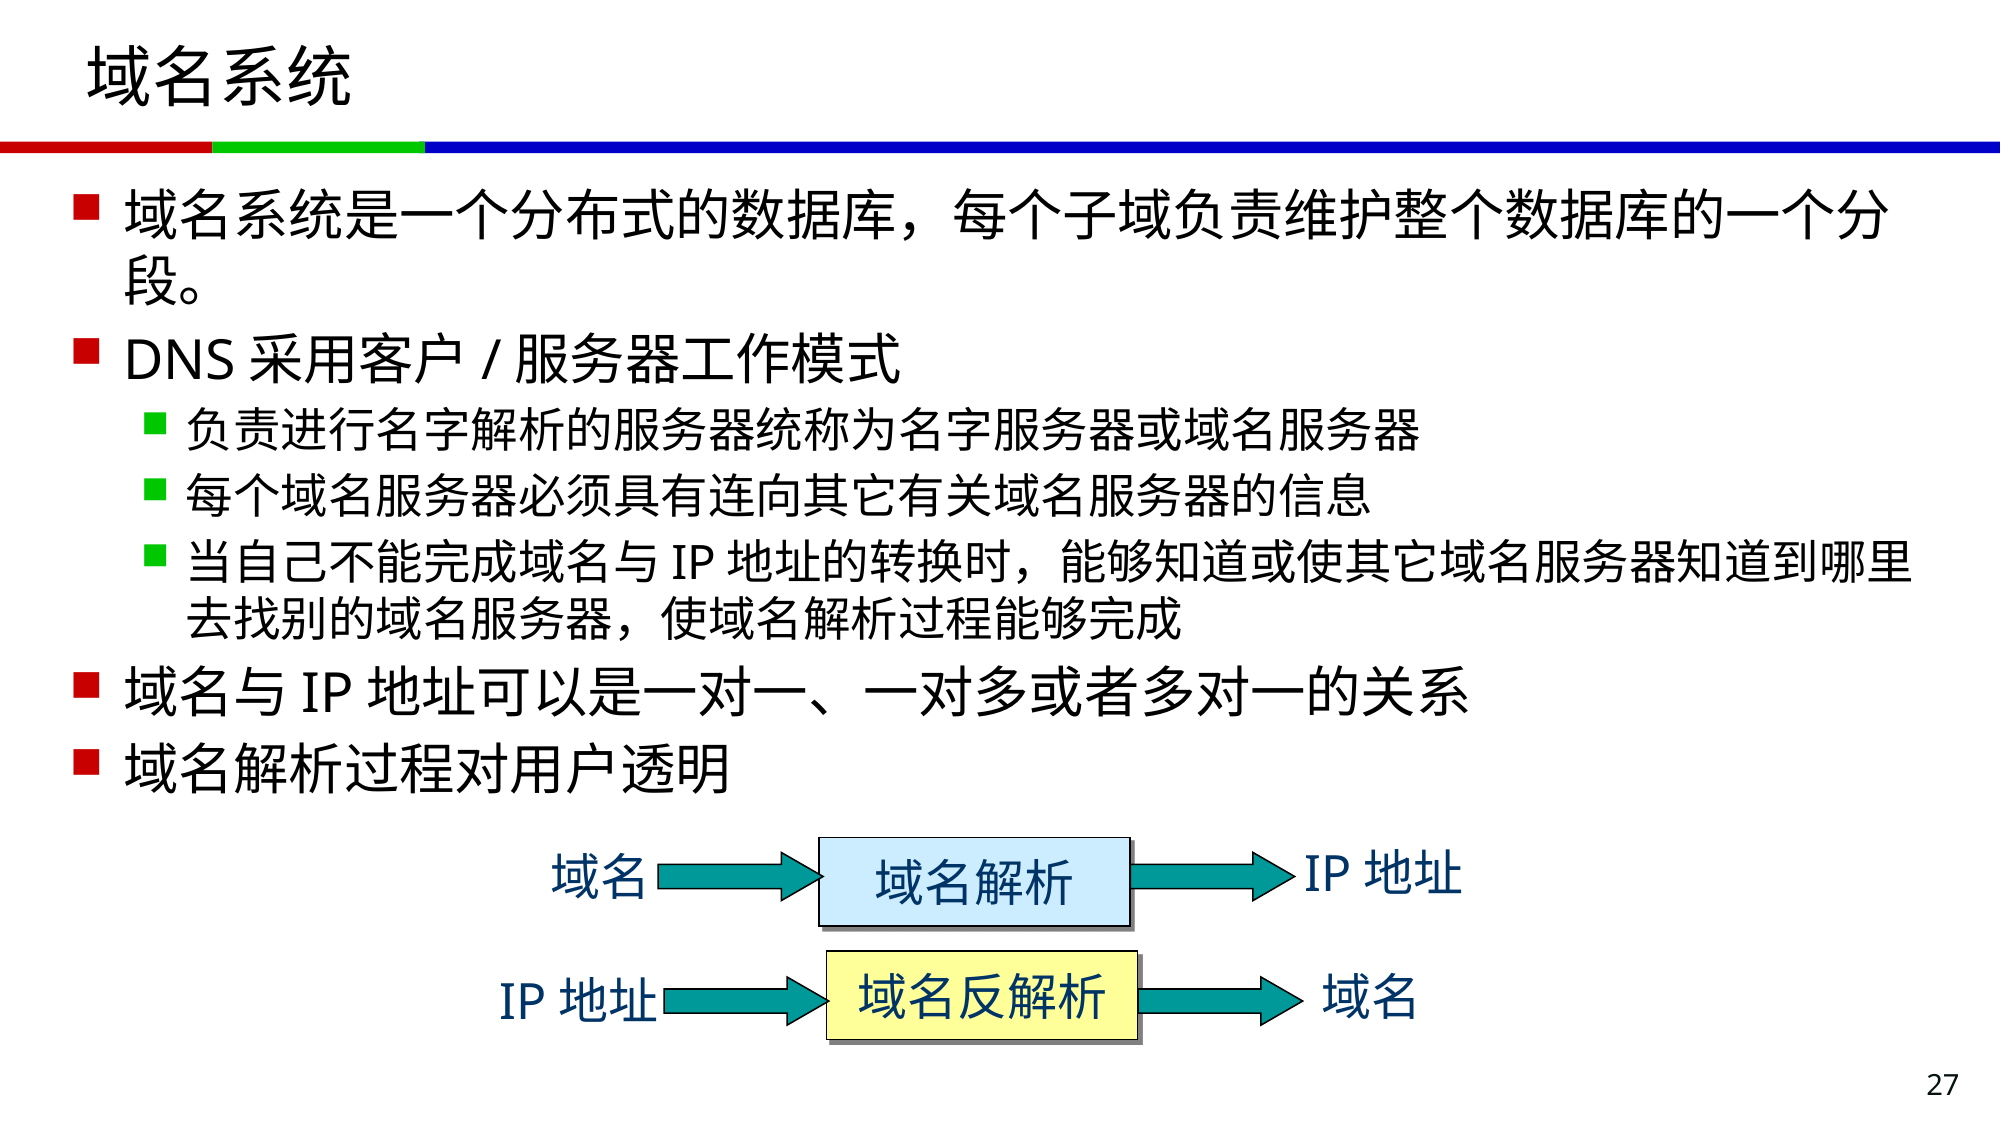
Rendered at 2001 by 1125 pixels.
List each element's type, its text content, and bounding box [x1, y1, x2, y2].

slide_number 27 [1779, 1058, 1975, 1100]
title 域名系统 [70, 11, 1930, 138]
list 域名系统是一个分布式的数据库，每个子域负责维护整个数据库的一个分段。 DNS采用客户/服务器工作模式 负责进行名字解析的服务器统称为名字服务器或域名服务器 每个域名服务器必须具有连向其它有关域名服务器的信息 当自己不能完成域名与IP地址的转换时，能够知道或使其它域名服务器知道到哪里去找别的域名服务器，使域名解析过程能够完成 域名与IP地址可以是一对一、一对多或者多对一的关系 域名解析过程对用户透明 [54, 172, 1946, 813]
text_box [491, 833, 1472, 1040]
